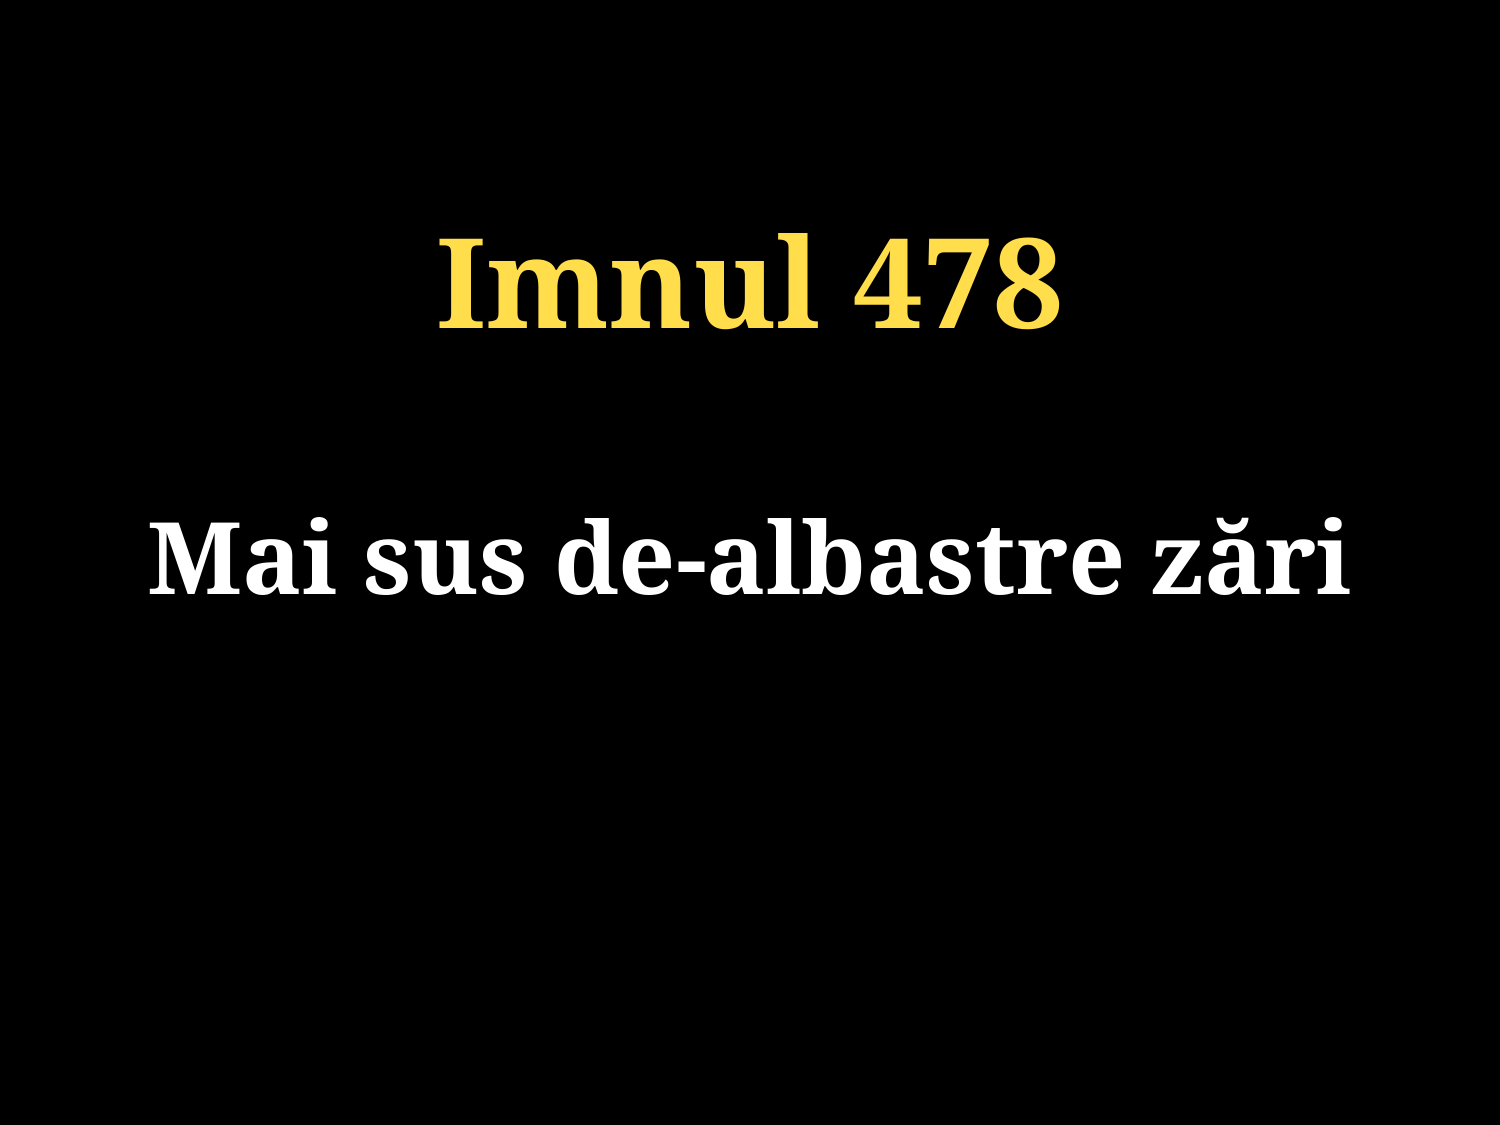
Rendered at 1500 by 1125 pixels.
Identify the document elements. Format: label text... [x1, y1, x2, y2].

text_box Imnul 478 [0, 195, 1500, 361]
text_box Mai sus de-albastre zări [0, 487, 1500, 623]
